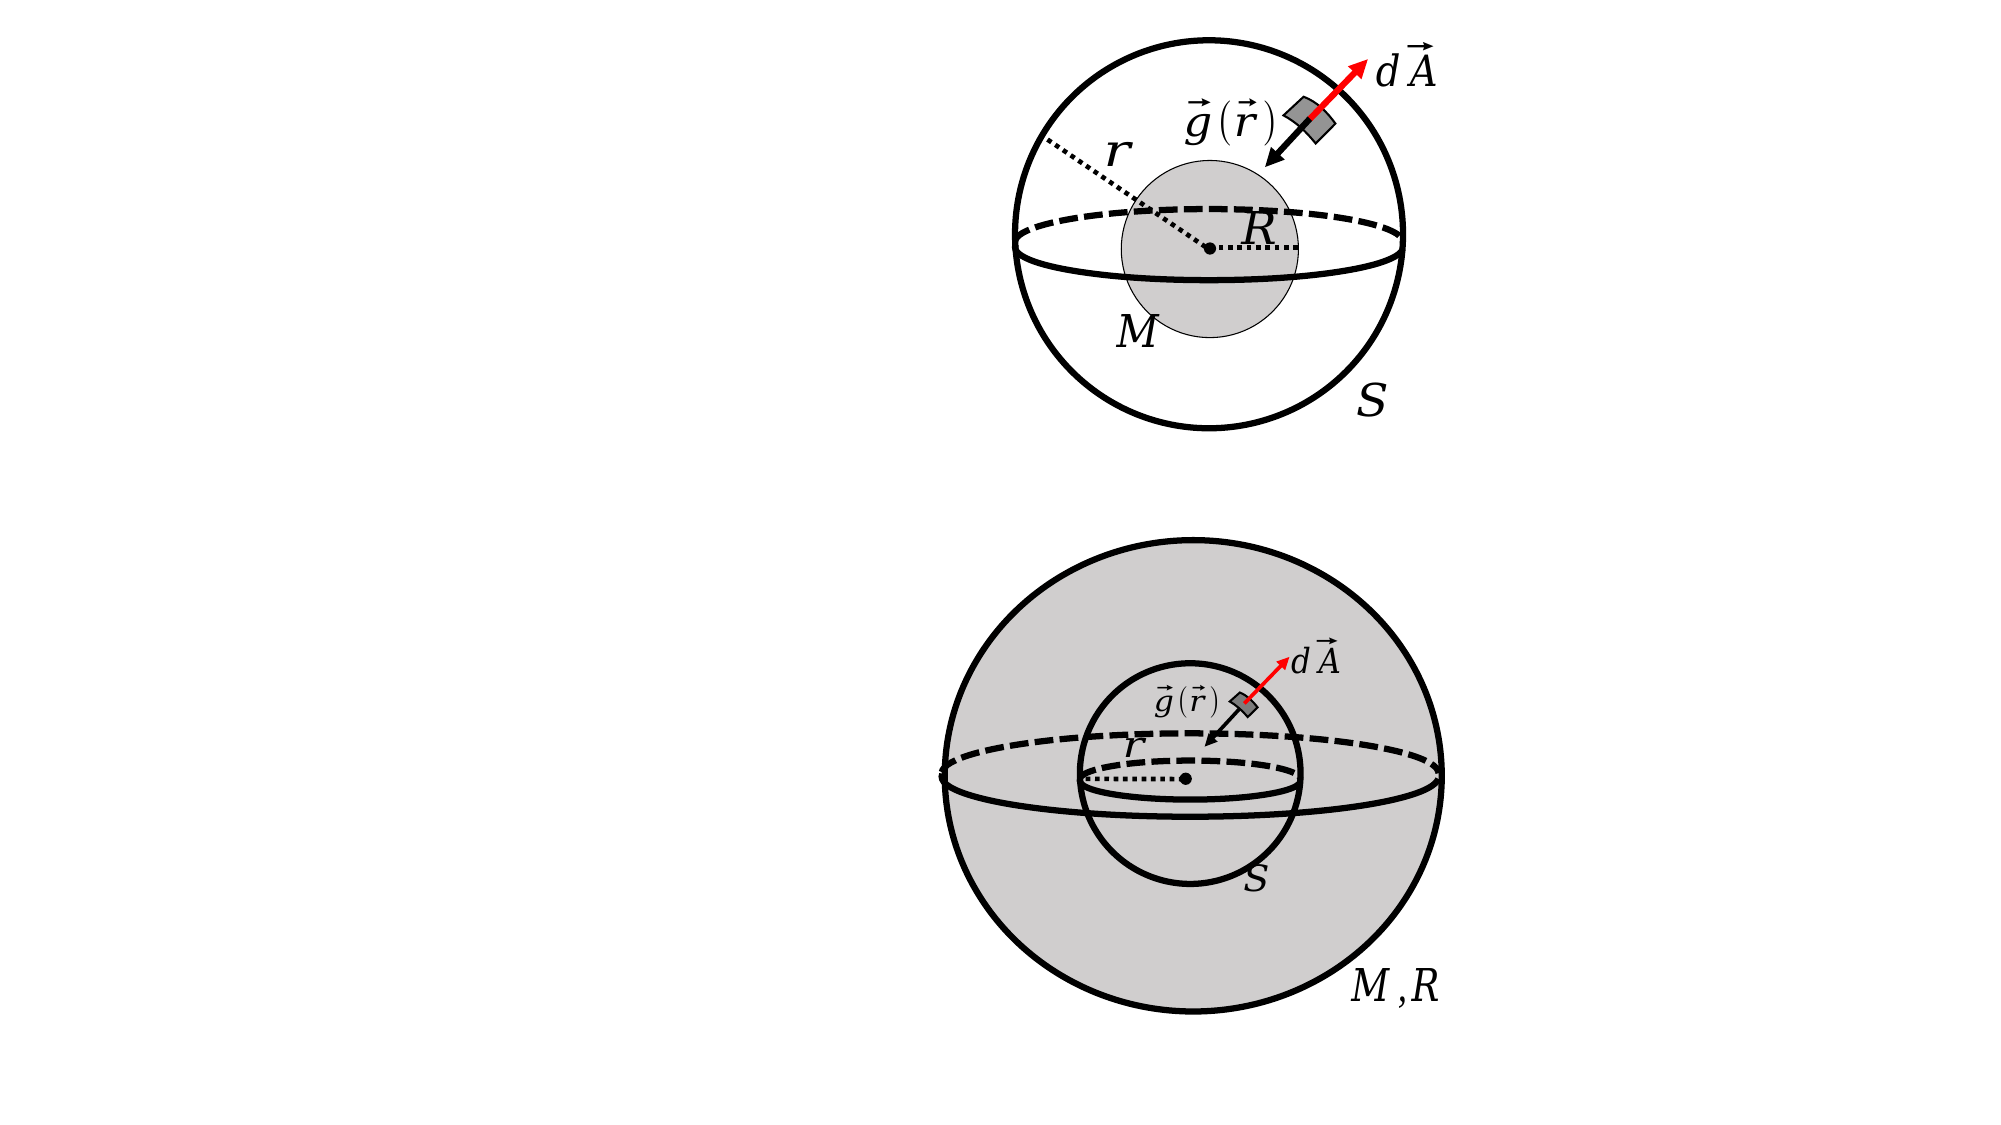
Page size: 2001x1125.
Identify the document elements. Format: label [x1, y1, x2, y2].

text_box [941, 540, 1442, 1013]
text_box [1015, 40, 1438, 429]
